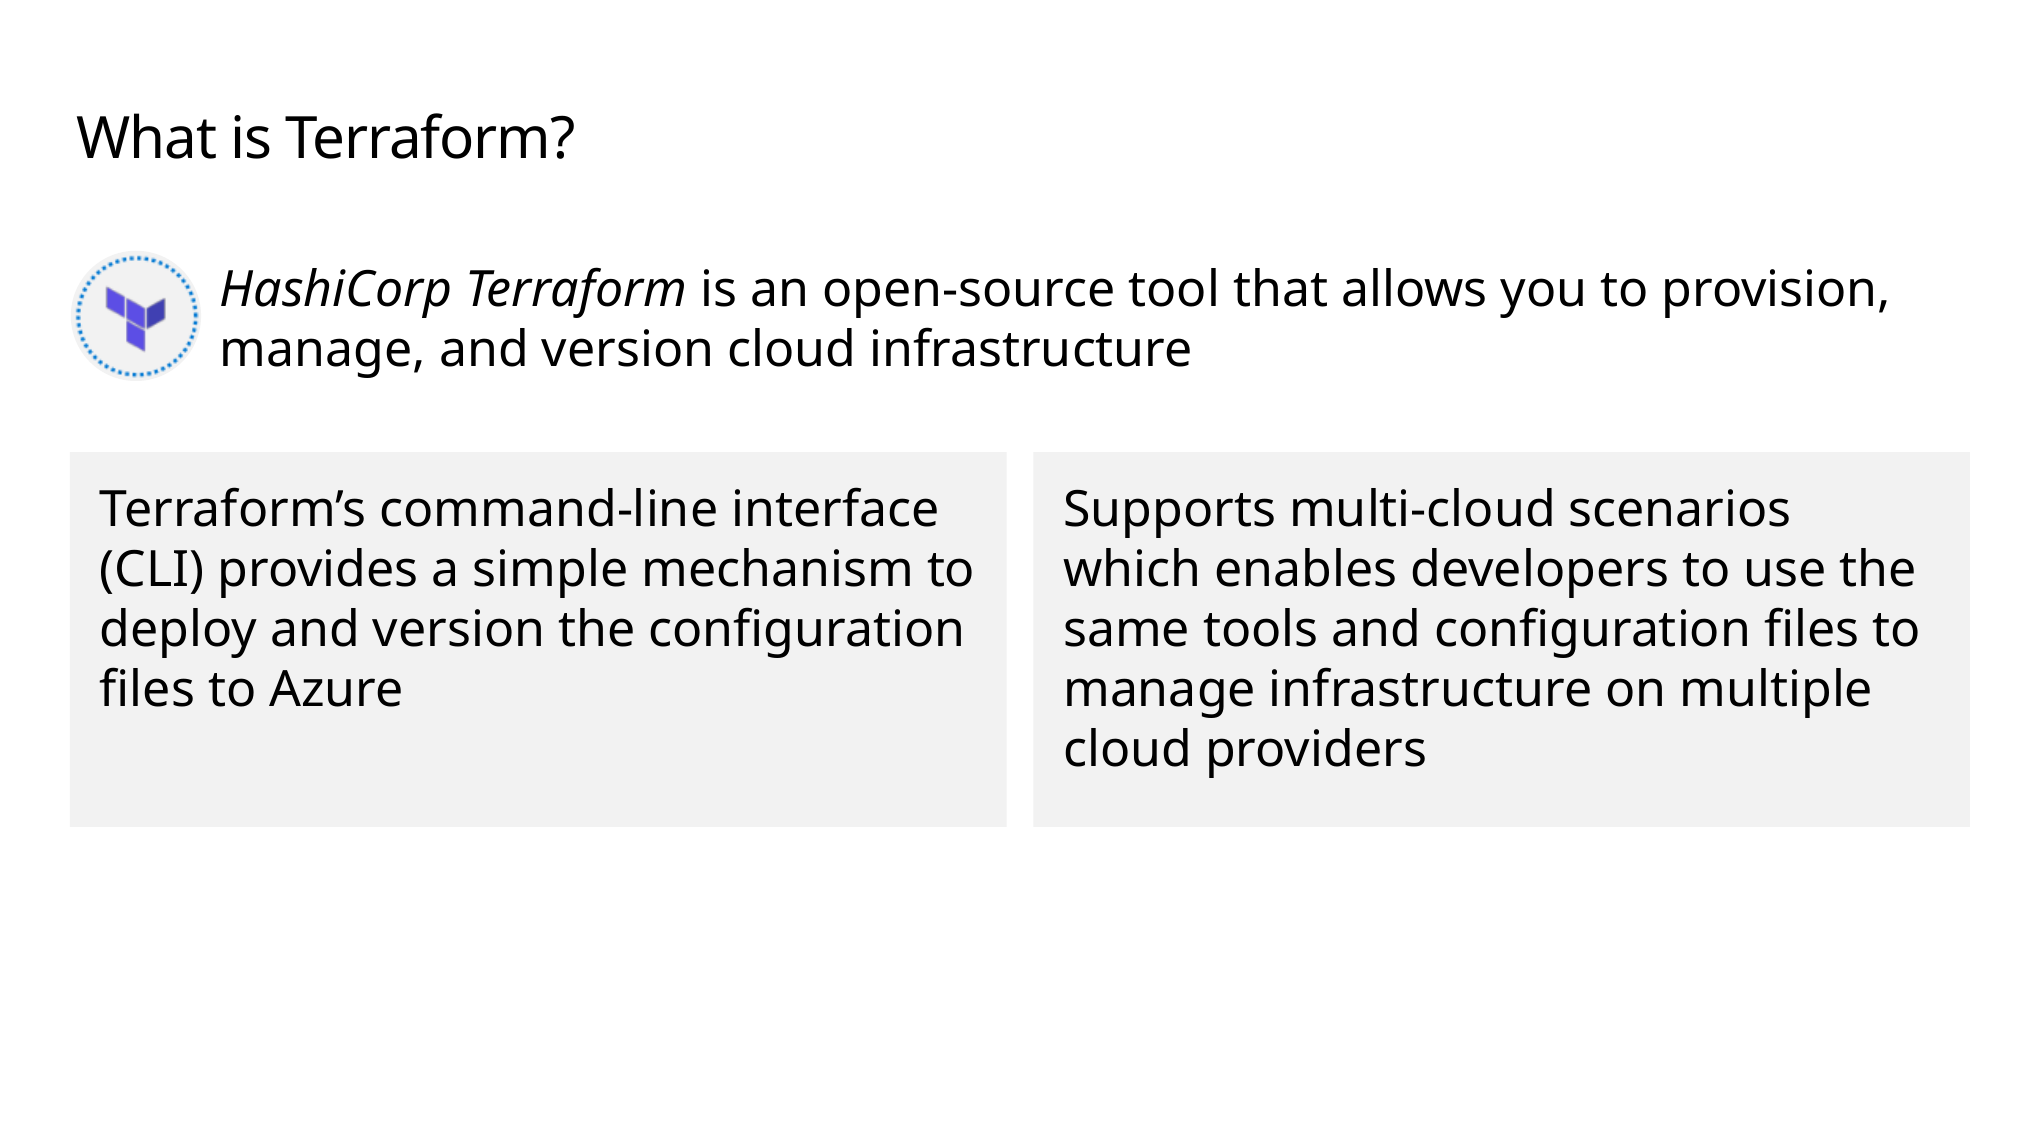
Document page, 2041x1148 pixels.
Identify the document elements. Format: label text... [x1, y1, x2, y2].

text_box Terraform’s command-line interface (CLI) provides a simple mechanism to deploy and version the configuration files to Azure [69, 451, 1007, 828]
title What is Terraform? [76, 103, 1969, 172]
picture [70, 250, 202, 382]
text_box Supports multi-cloud scenarios which enables developers to use the same tools and configuration files to manage infrastructure on multiple cloud providers [1033, 451, 1971, 828]
text_box HashiCorp Terraform is an open-source tool that allows you to provision, manage, and version cloud infrastructure [69, 244, 1969, 388]
